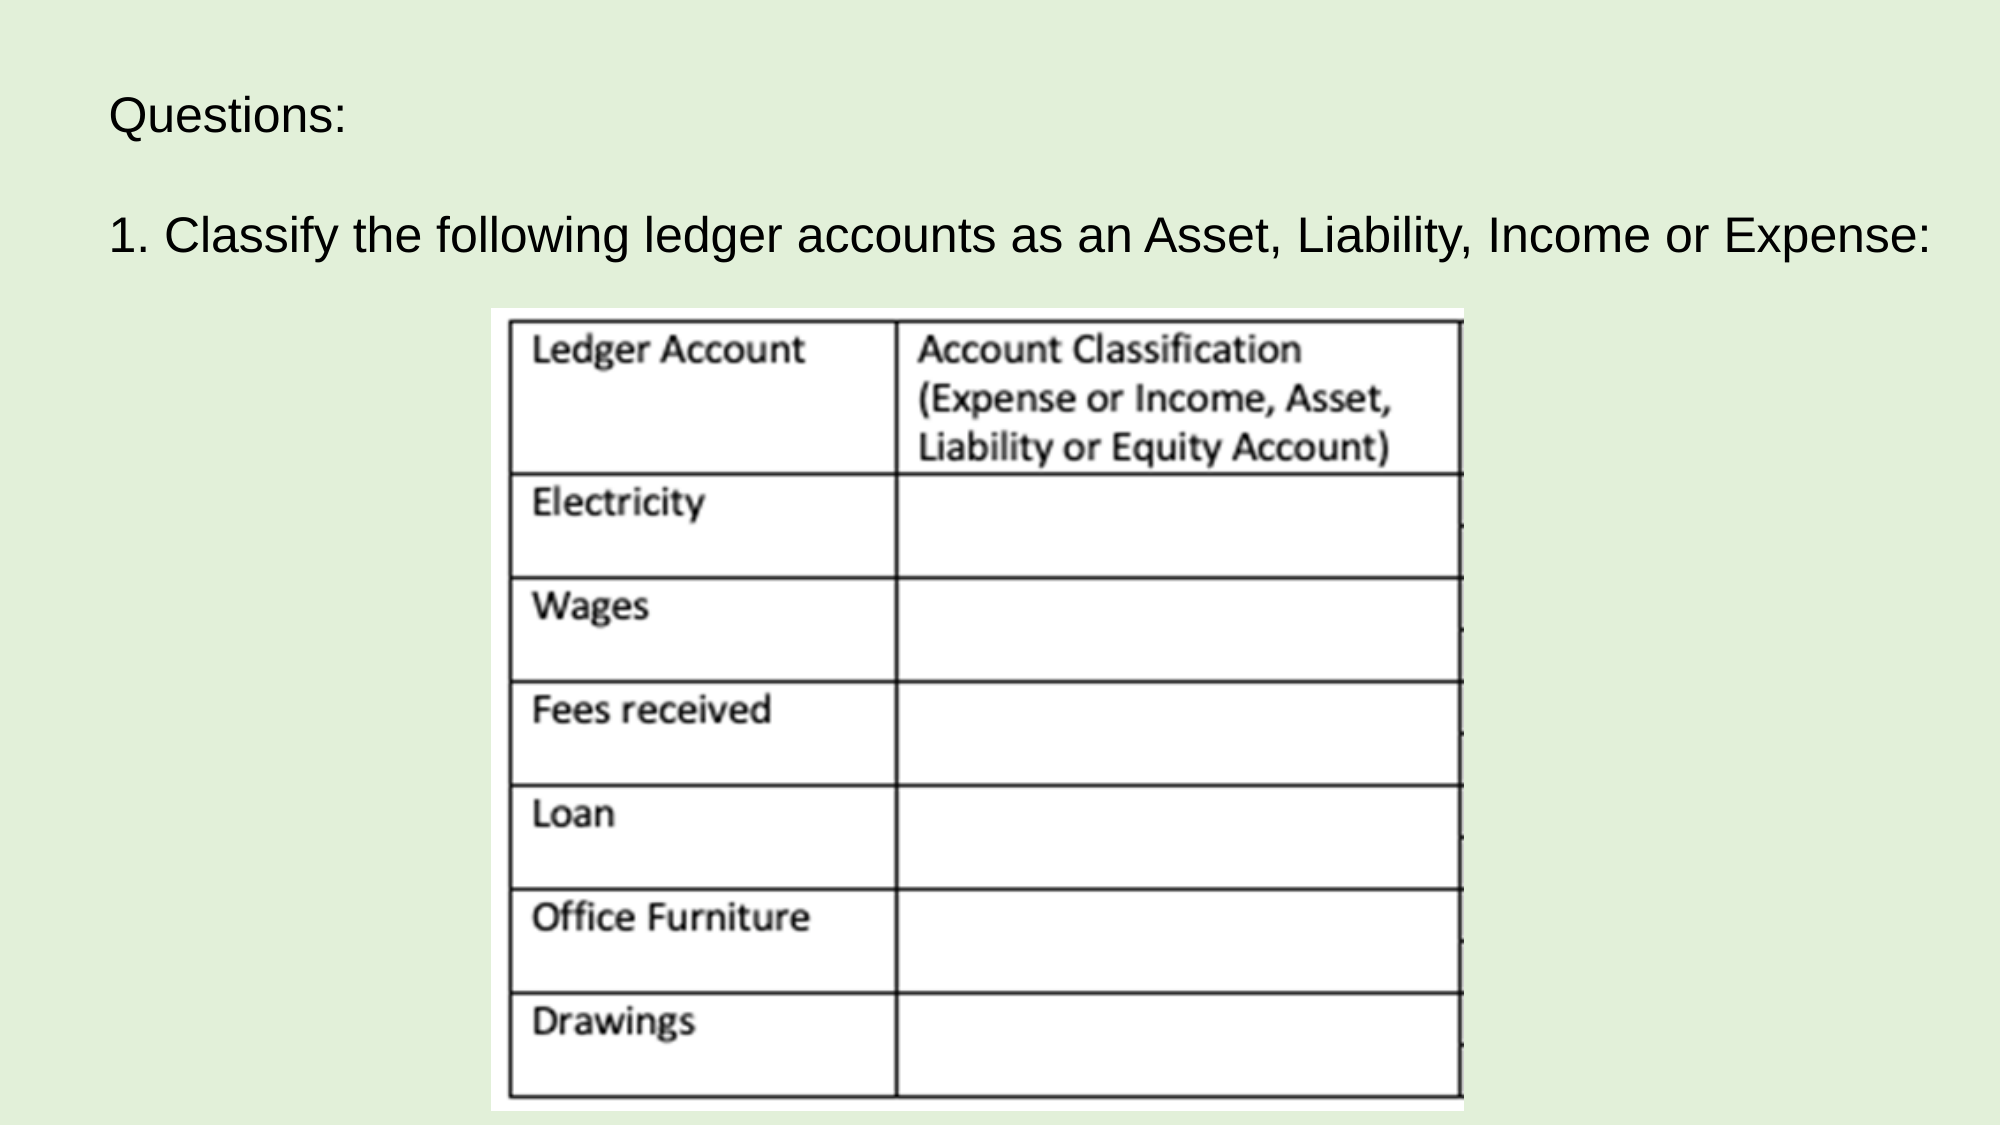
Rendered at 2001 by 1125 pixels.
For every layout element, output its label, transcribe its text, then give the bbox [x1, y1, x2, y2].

text_box Questions: 1. Classify the following ledger accounts as an Asset, Liability, Income or Expense: [93, 74, 1978, 270]
picture [491, 308, 1464, 1111]
